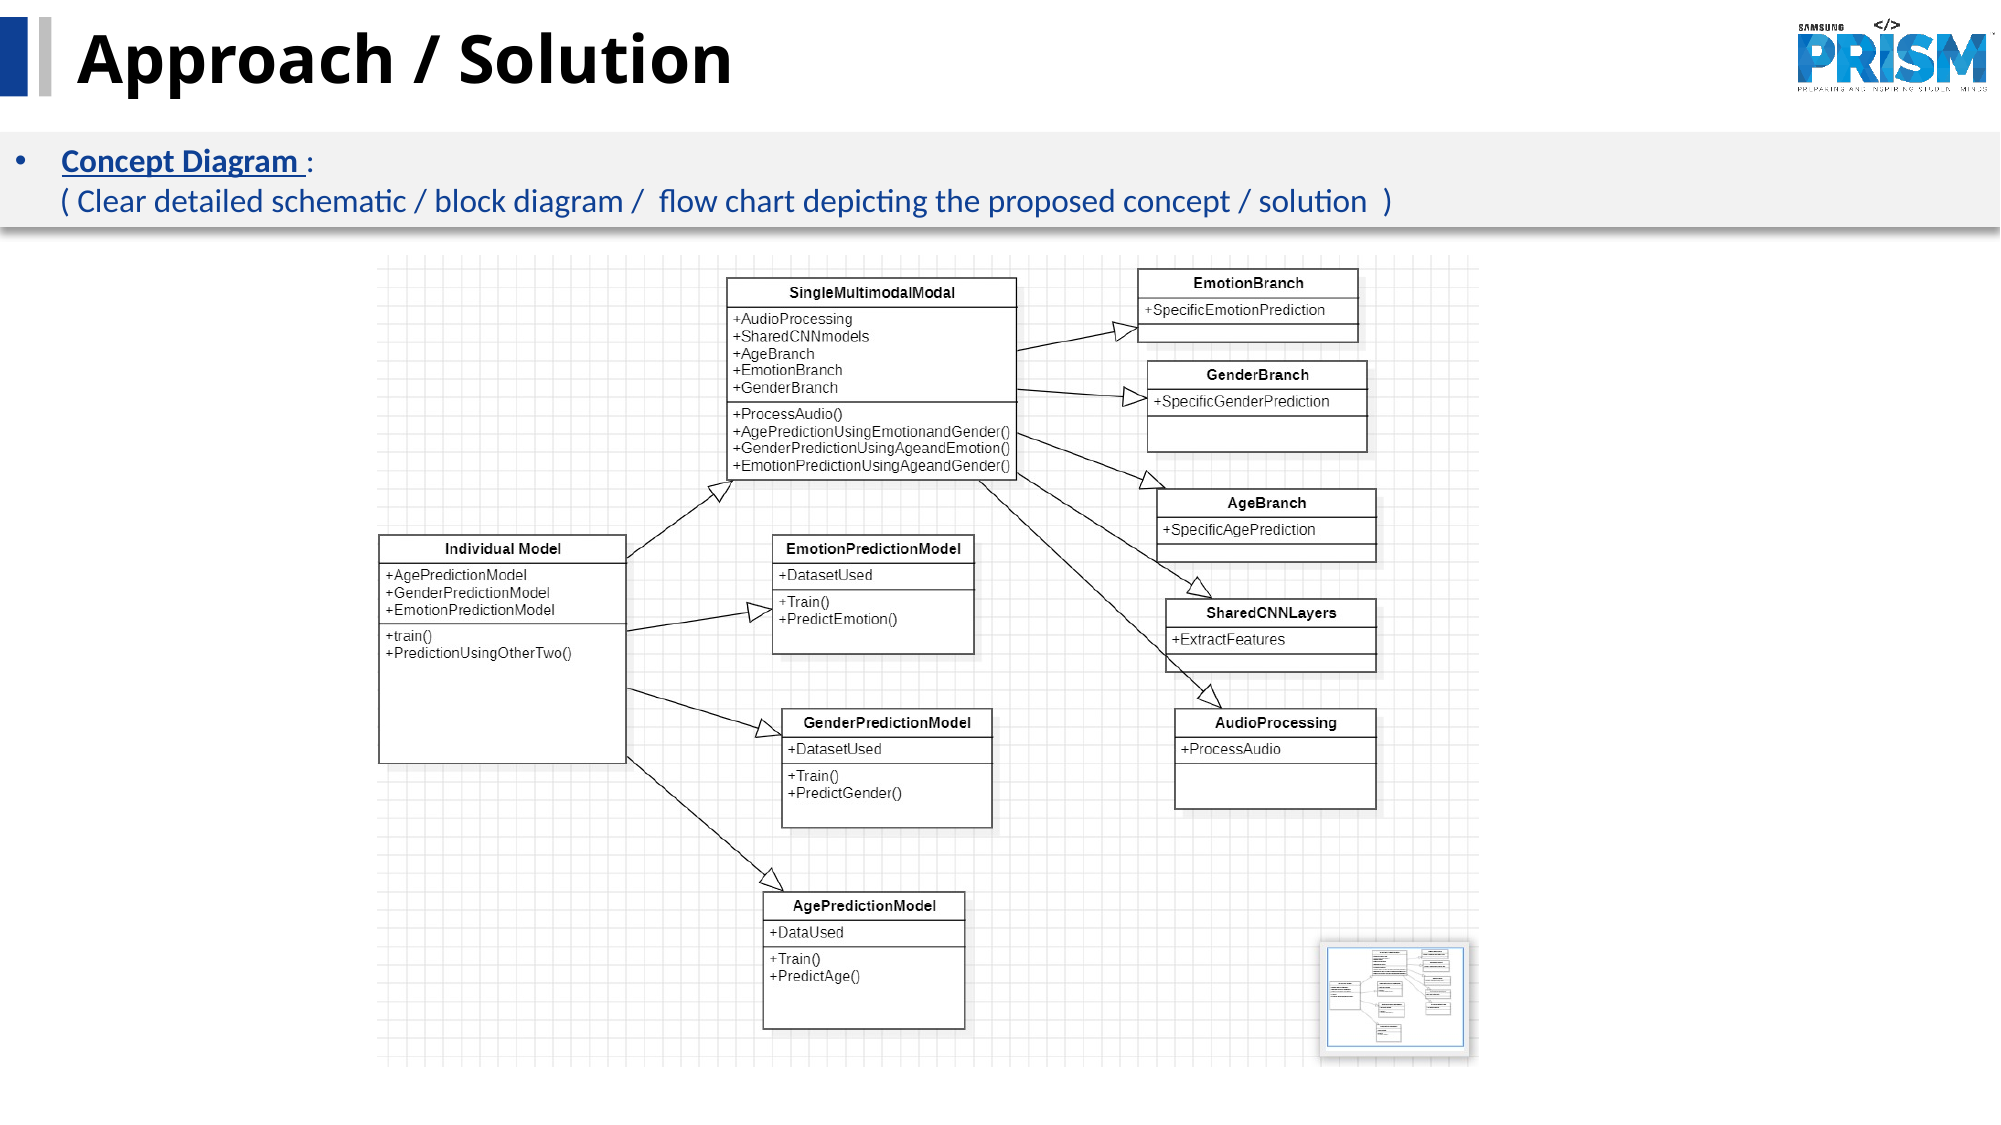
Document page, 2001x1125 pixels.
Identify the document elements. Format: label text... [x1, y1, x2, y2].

text_box Approach / Solution [62, 9, 1605, 105]
picture [377, 255, 1479, 1067]
text_box [0, 16, 29, 97]
picture [1794, 17, 2000, 96]
text_box [38, 16, 52, 97]
text_box Concept Diagram : ( Clear detailed schematic / block diagram / flow chart depicting the proposed concept / solution ) [0, 132, 2000, 227]
